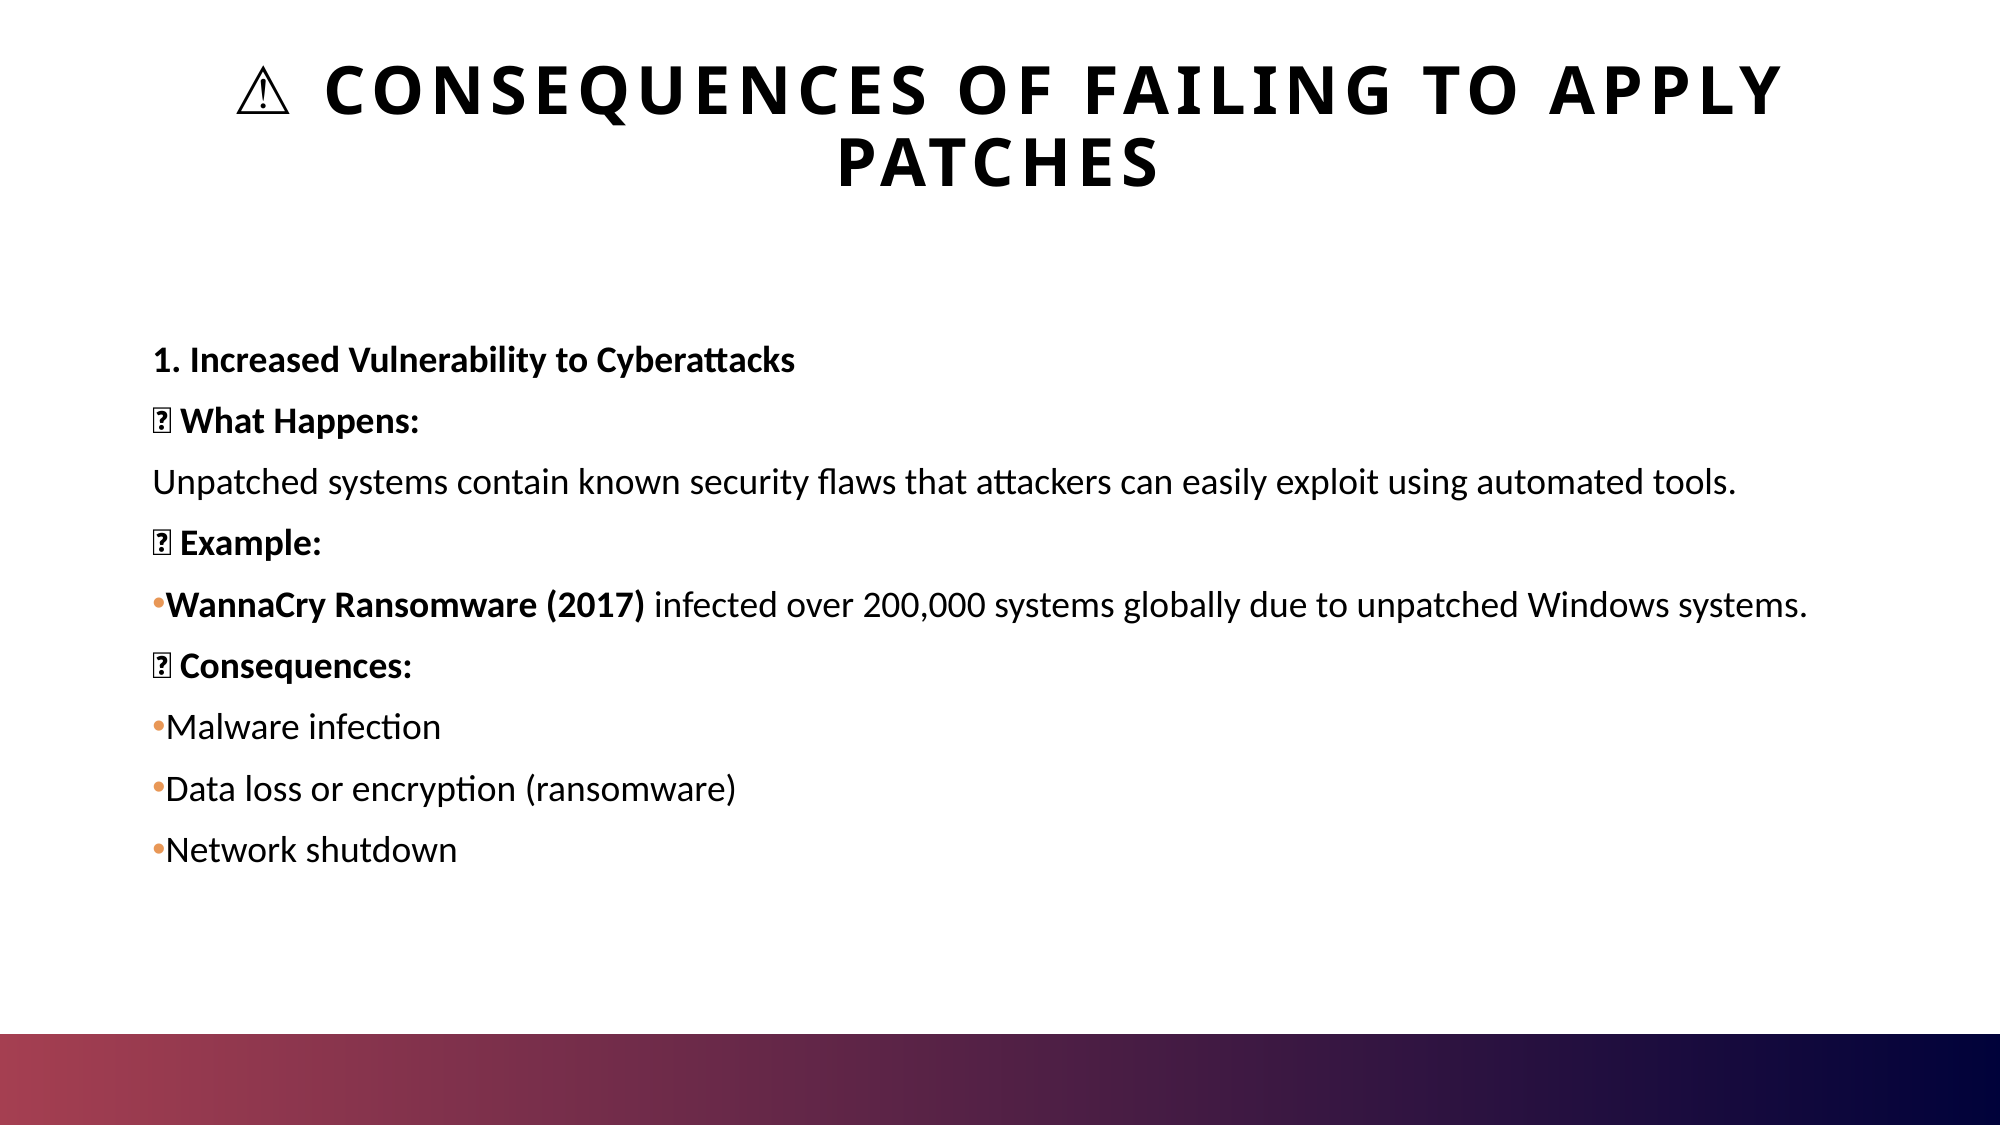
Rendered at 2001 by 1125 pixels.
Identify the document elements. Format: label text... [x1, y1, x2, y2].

title ⚠️ Consequences of Failing to Apply Patches [137, 59, 1863, 278]
list 1. Increased Vulnerability to Cyberattacks 🧨 What Happens: Unpatched systems contain known security flaws that attackers can easily exploit using automated tools. 🛑 Example: WannaCry Ransomware (2017) infected over 200,000 systems globally due to unpatched Windows systems. 💥 Consequences: Malware infection Data loss or encryption (ransomware) Network shutdown [137, 332, 1831, 1011]
